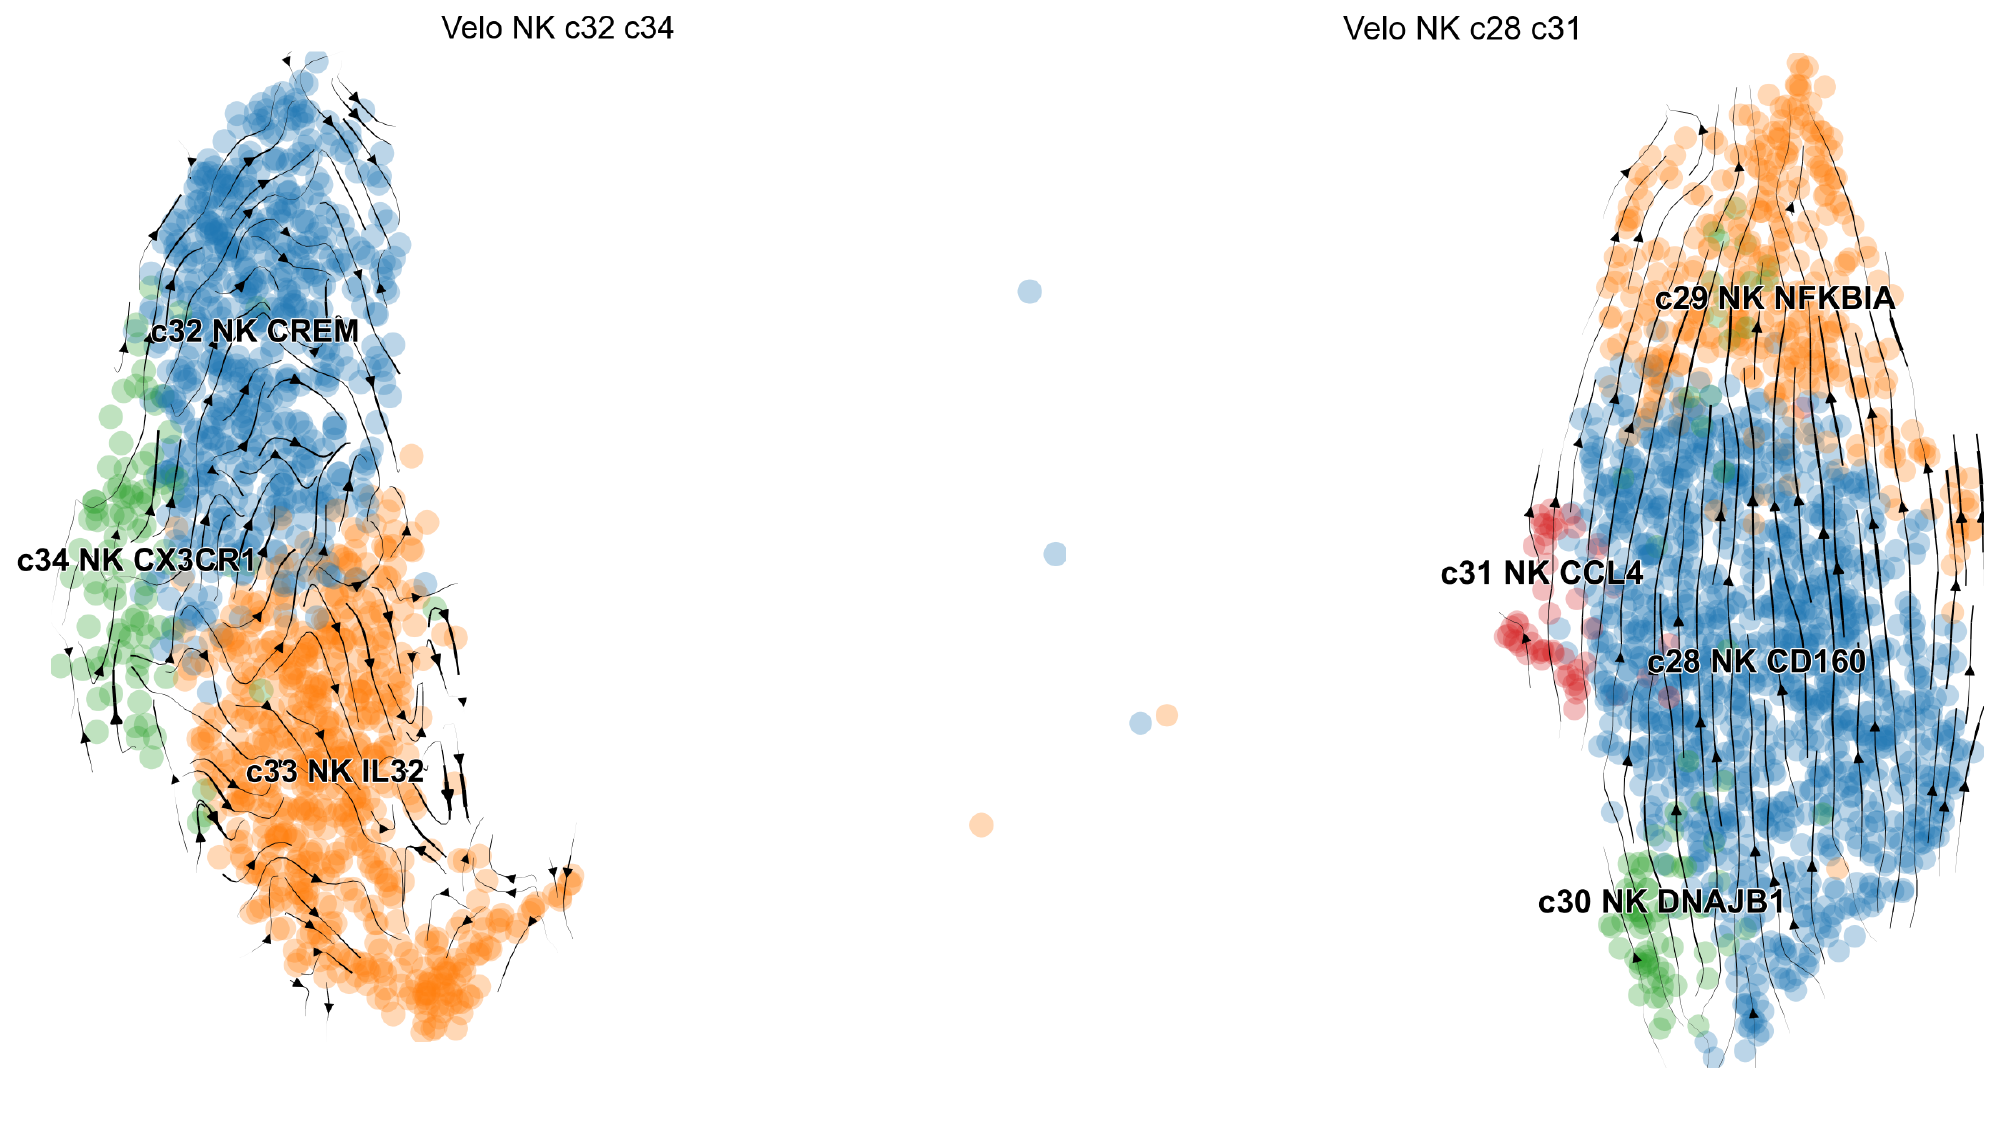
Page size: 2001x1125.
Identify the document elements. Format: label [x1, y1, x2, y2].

text_box [0, 0, 2000, 1084]
